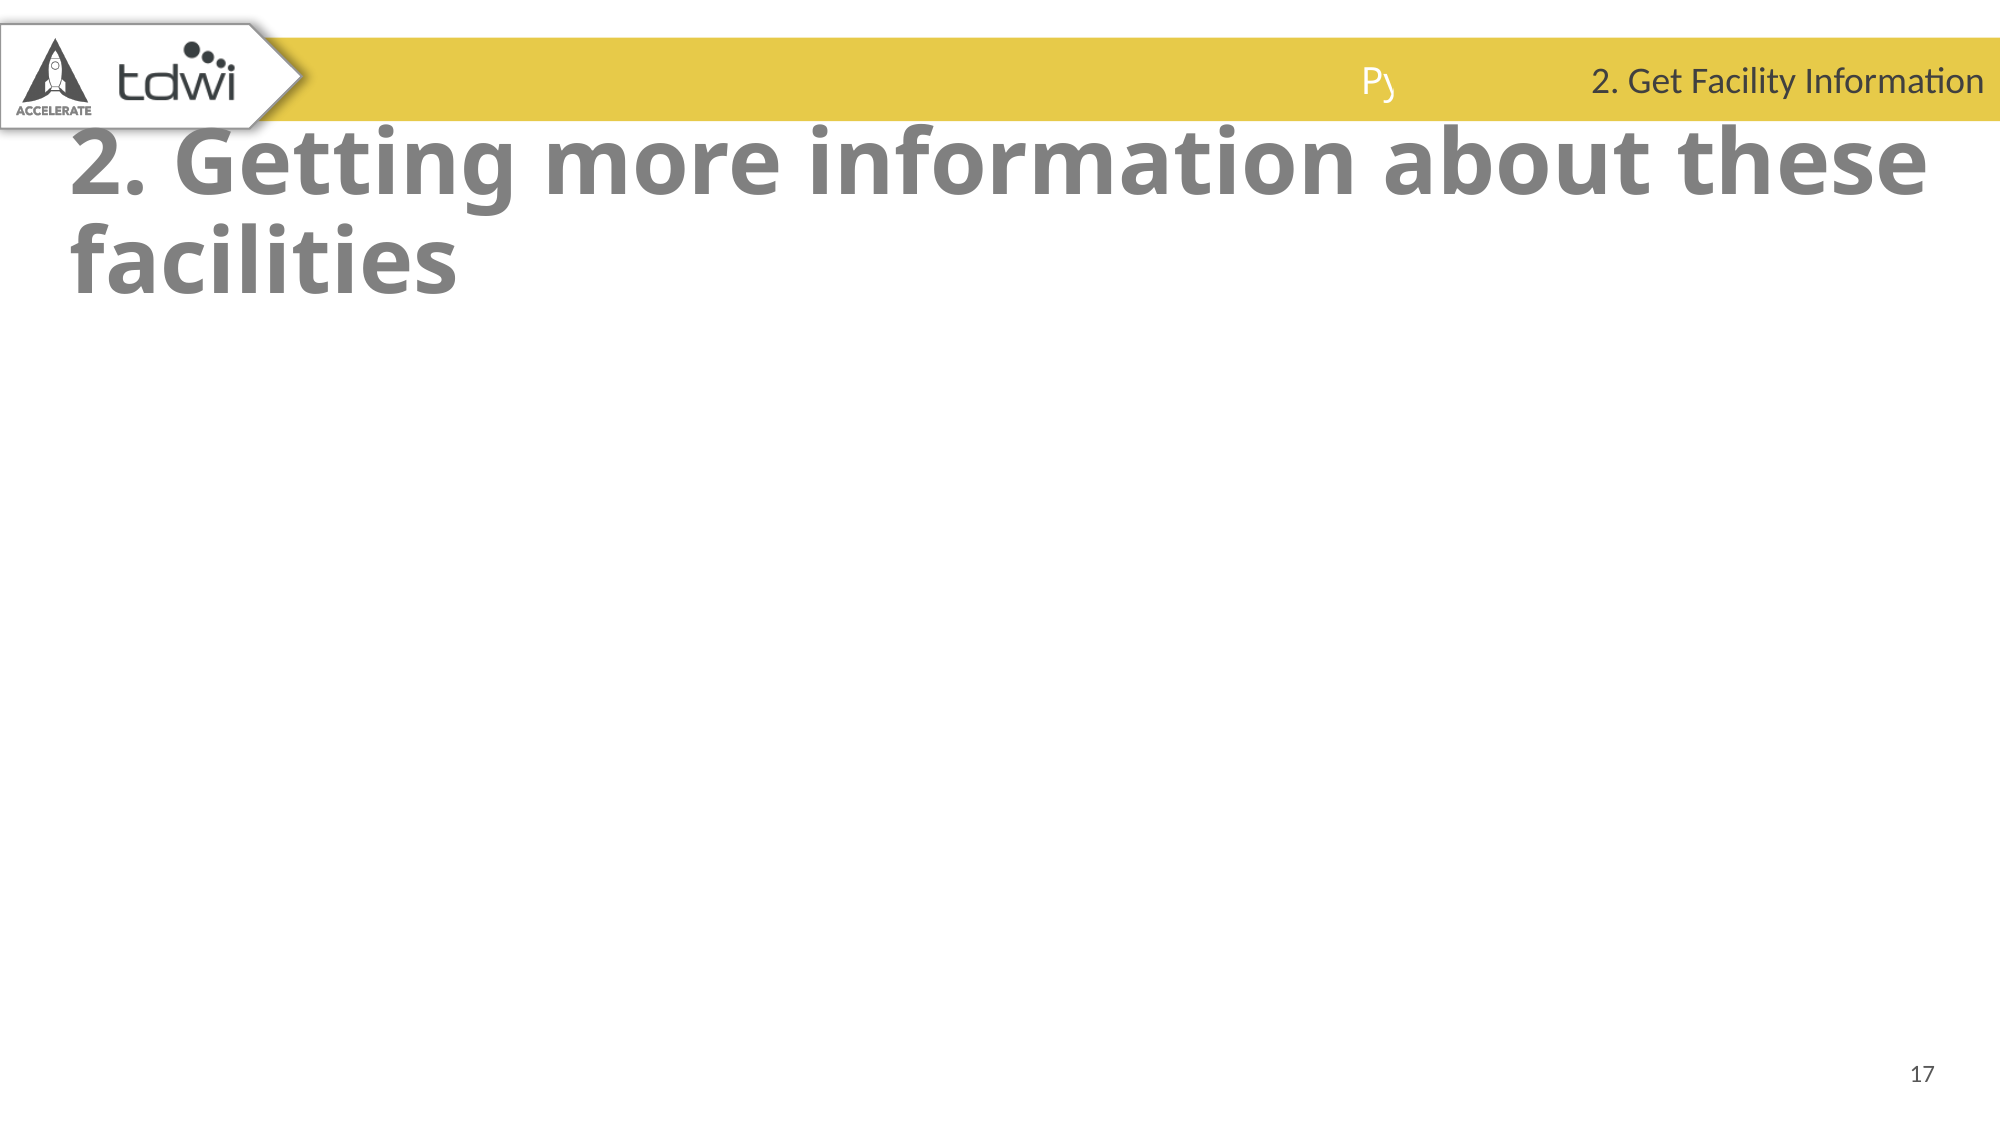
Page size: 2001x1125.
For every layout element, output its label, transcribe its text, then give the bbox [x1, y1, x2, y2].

text_box 2. Get Facility Information [1393, 48, 2000, 109]
title 2. Getting more information about these facilities [54, 150, 1950, 278]
picture [115, 35, 239, 108]
slide_number 17 [1500, 1042, 1950, 1103]
